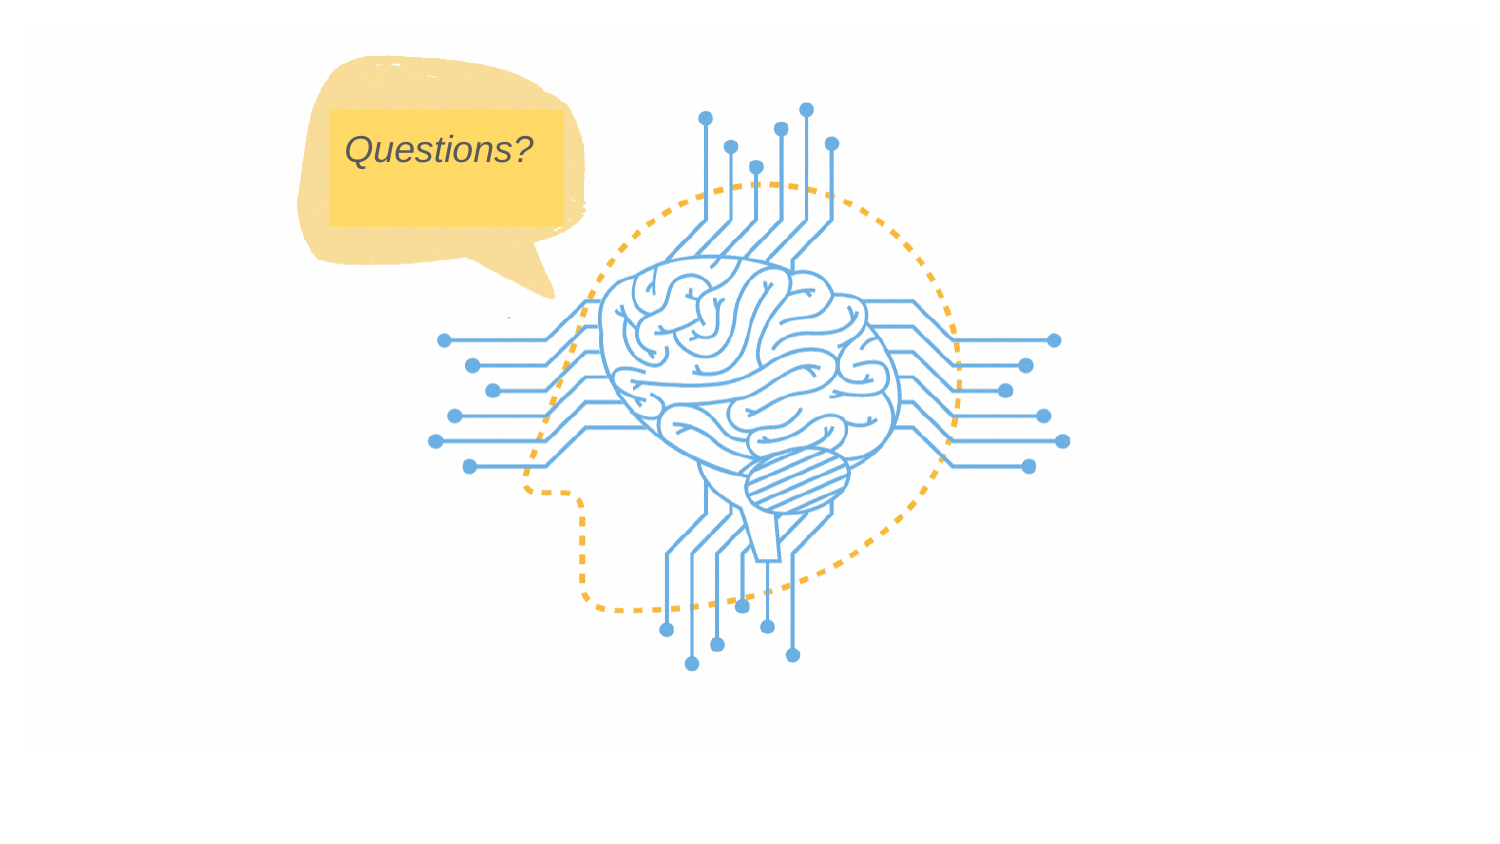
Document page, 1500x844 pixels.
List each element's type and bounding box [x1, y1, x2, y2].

picture [24, 24, 1476, 750]
